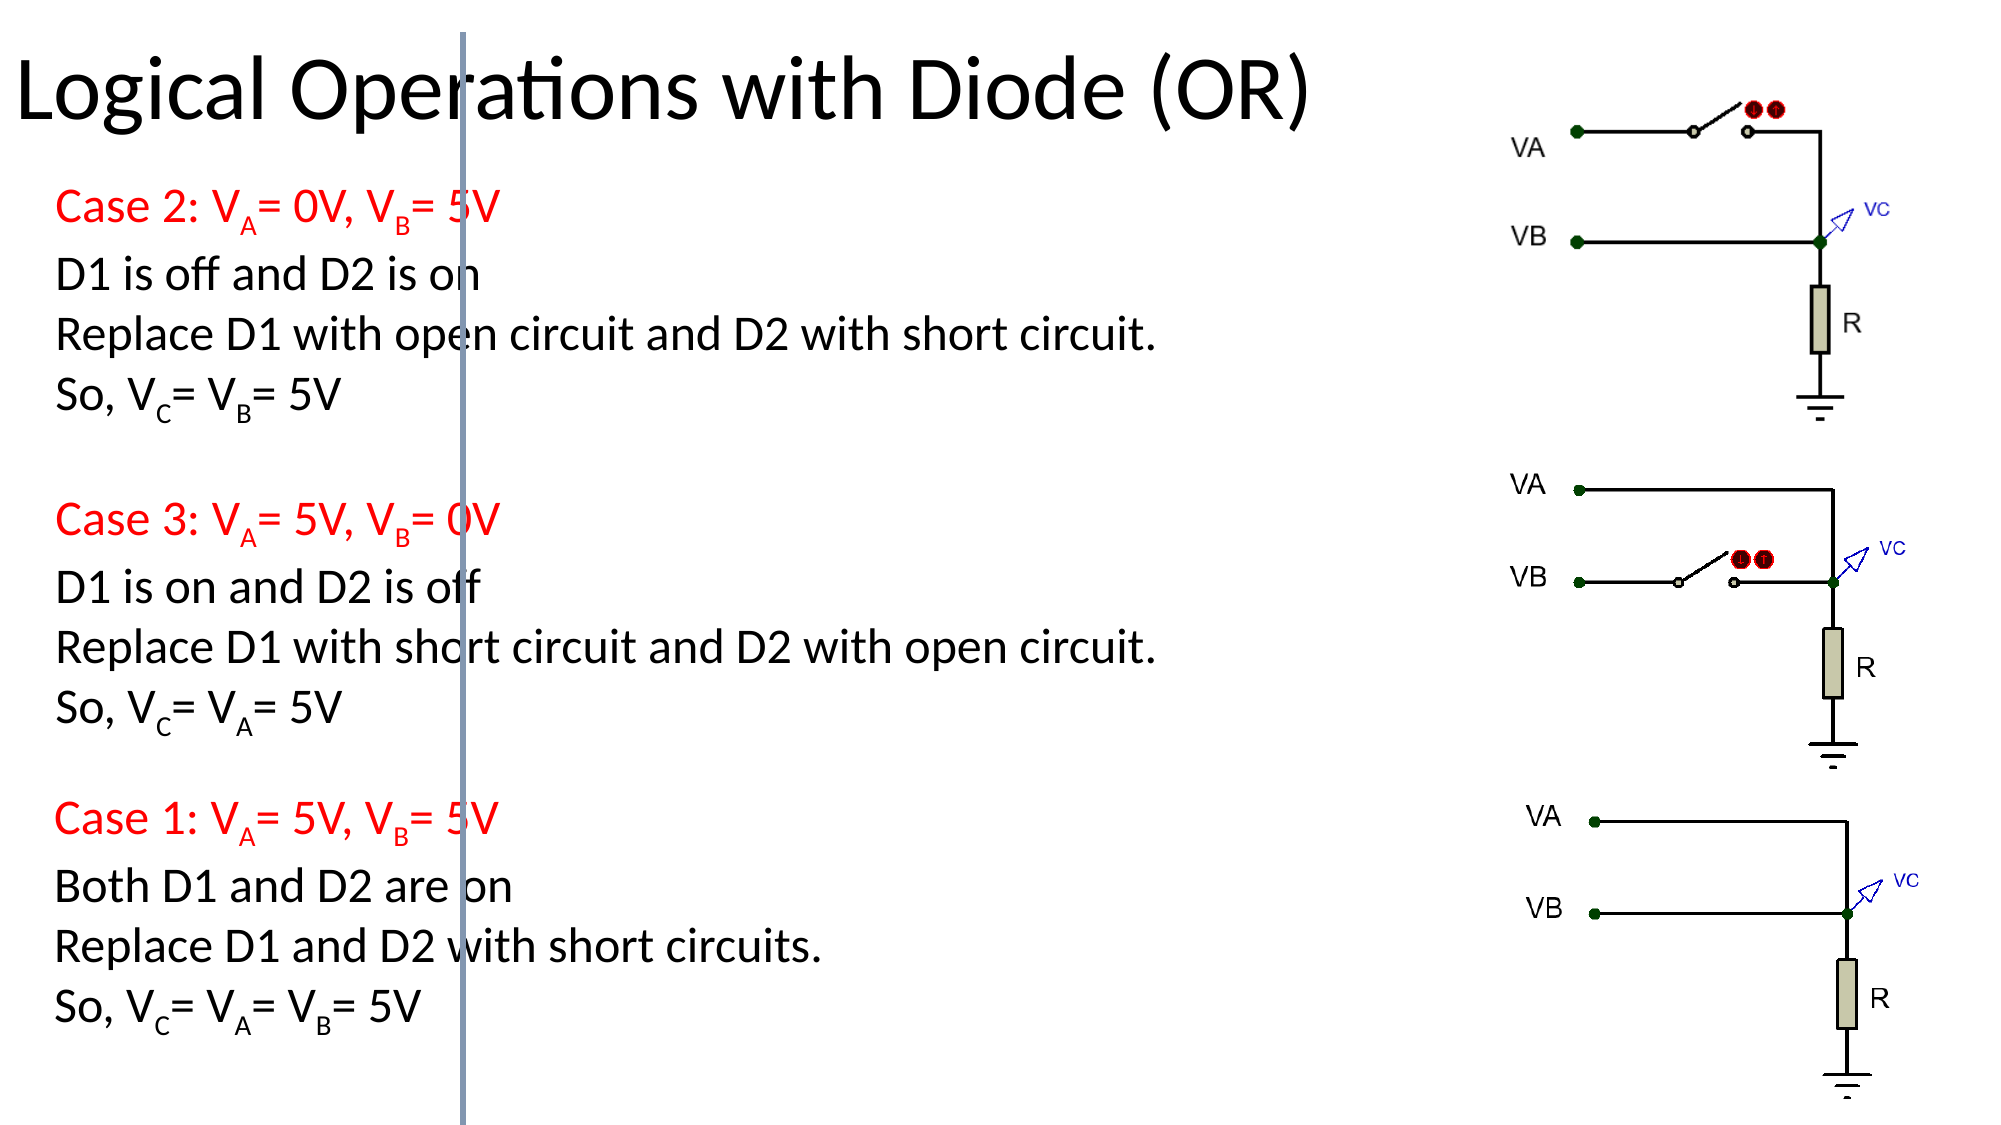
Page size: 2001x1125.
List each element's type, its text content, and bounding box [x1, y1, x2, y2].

text_box Case 1: VA= 5V, VB= 5V Both D1 and D2 are on Replace D1 and D2 with short circuits. So, VC= VA= VB= 5V [468, 776, 1028, 1049]
text_box Case 3: VA= 5V, VB= 0V D1 is on and D2 is off Replace D1 with short circuit and D2 with open circuit. So, VC= VA= 5V [40, 477, 457, 750]
text_box Case 3: VA= 5V, VB= 0V D1 is on and D2 is off Replace D1 with short circuit and D2 with open circuit. So, VC= VA= 5V [469, 477, 1316, 750]
title Logical Operations with Diode (OR) [0, 0, 1725, 199]
picture [1492, 89, 1925, 774]
picture [1503, 776, 1935, 1104]
text_box Case 1: VA= 5V, VB= 5V Both D1 and D2 are on Replace D1 and D2 with short circuits. So, VC= VA= VB= 5V [39, 776, 458, 1049]
text_box Case 2: VA= 0V, VB= 5V D1 is off and D2 is on Replace D1 with open circuit and D2 with short circuit. So, VC= VB= 5V [468, 165, 1374, 437]
text_box Case 2: VA= 0V, VB= 5V D1 is off and D2 is on Replace D1 with open circuit and D2 with short circuit. So, VC= VB= 5V [40, 165, 458, 437]
